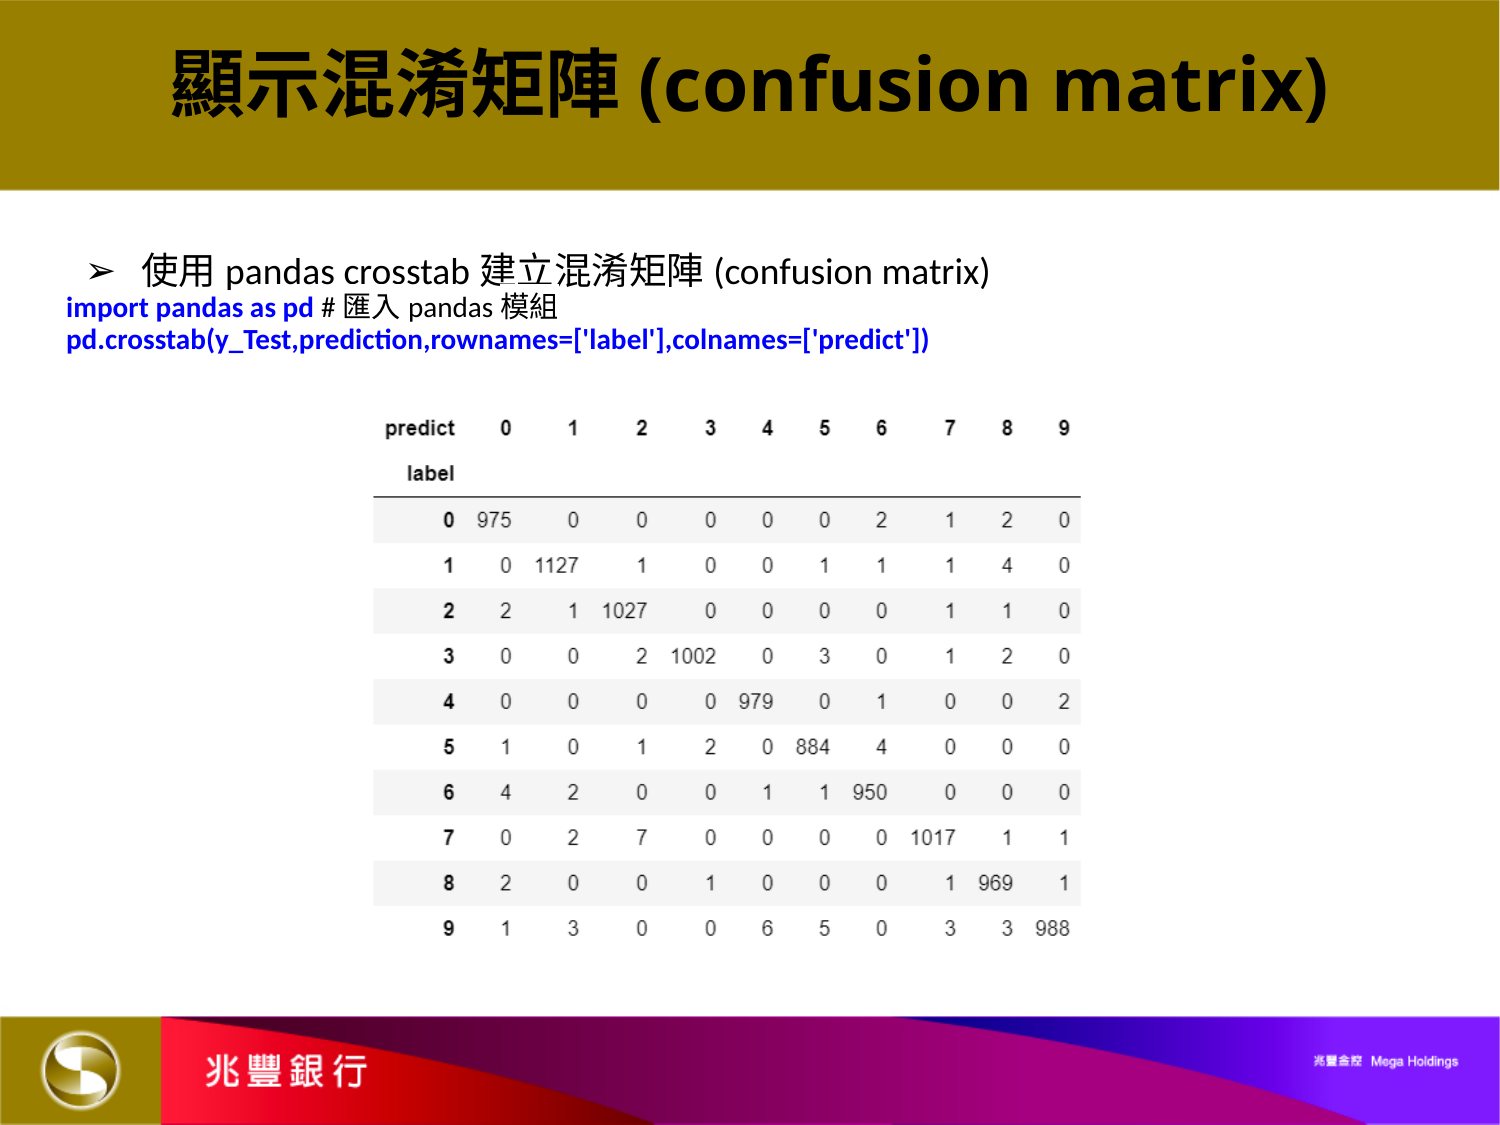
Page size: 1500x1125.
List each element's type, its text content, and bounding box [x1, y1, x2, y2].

list 使用pandas crosstab建立混淆矩陣(confusion matrix) import pandas as pd #匯入pandas模組 pd.crosstab(y_Test,prediction,rownames=['label'],colnames=['predict']) [51, 237, 1449, 865]
title 顯示混淆矩陣(confusion matrix) [51, 32, 1449, 170]
picture [0, 0, 1500, 1125]
